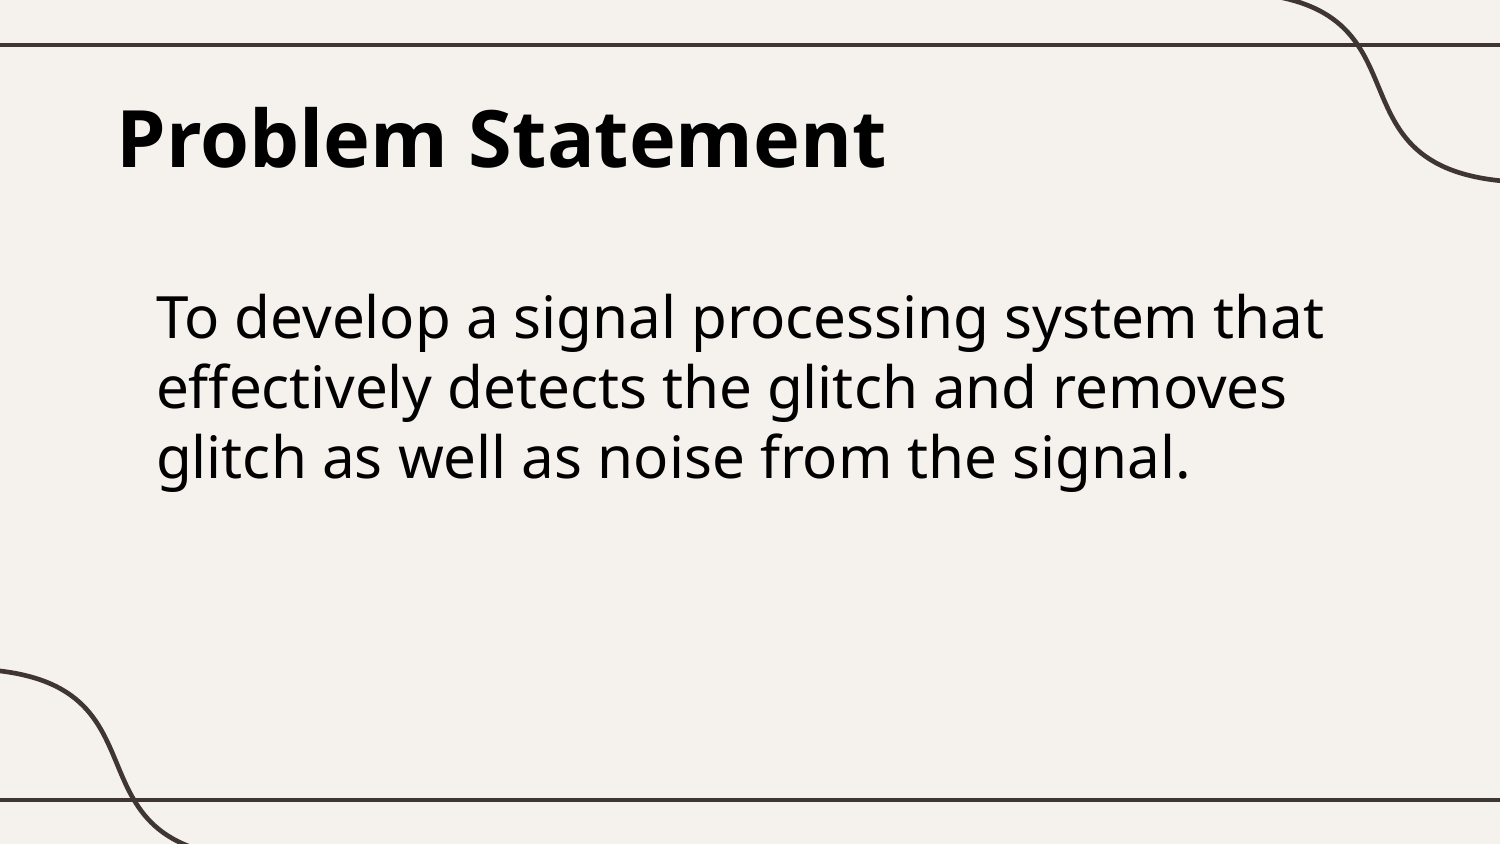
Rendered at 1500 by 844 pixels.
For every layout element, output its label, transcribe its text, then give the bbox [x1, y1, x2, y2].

title Problem Statement [101, 72, 1117, 209]
subtitle To develop a signal processing system that effectively detects the glitch and removes glitch as well as noise from the signal. [141, 264, 1359, 743]
